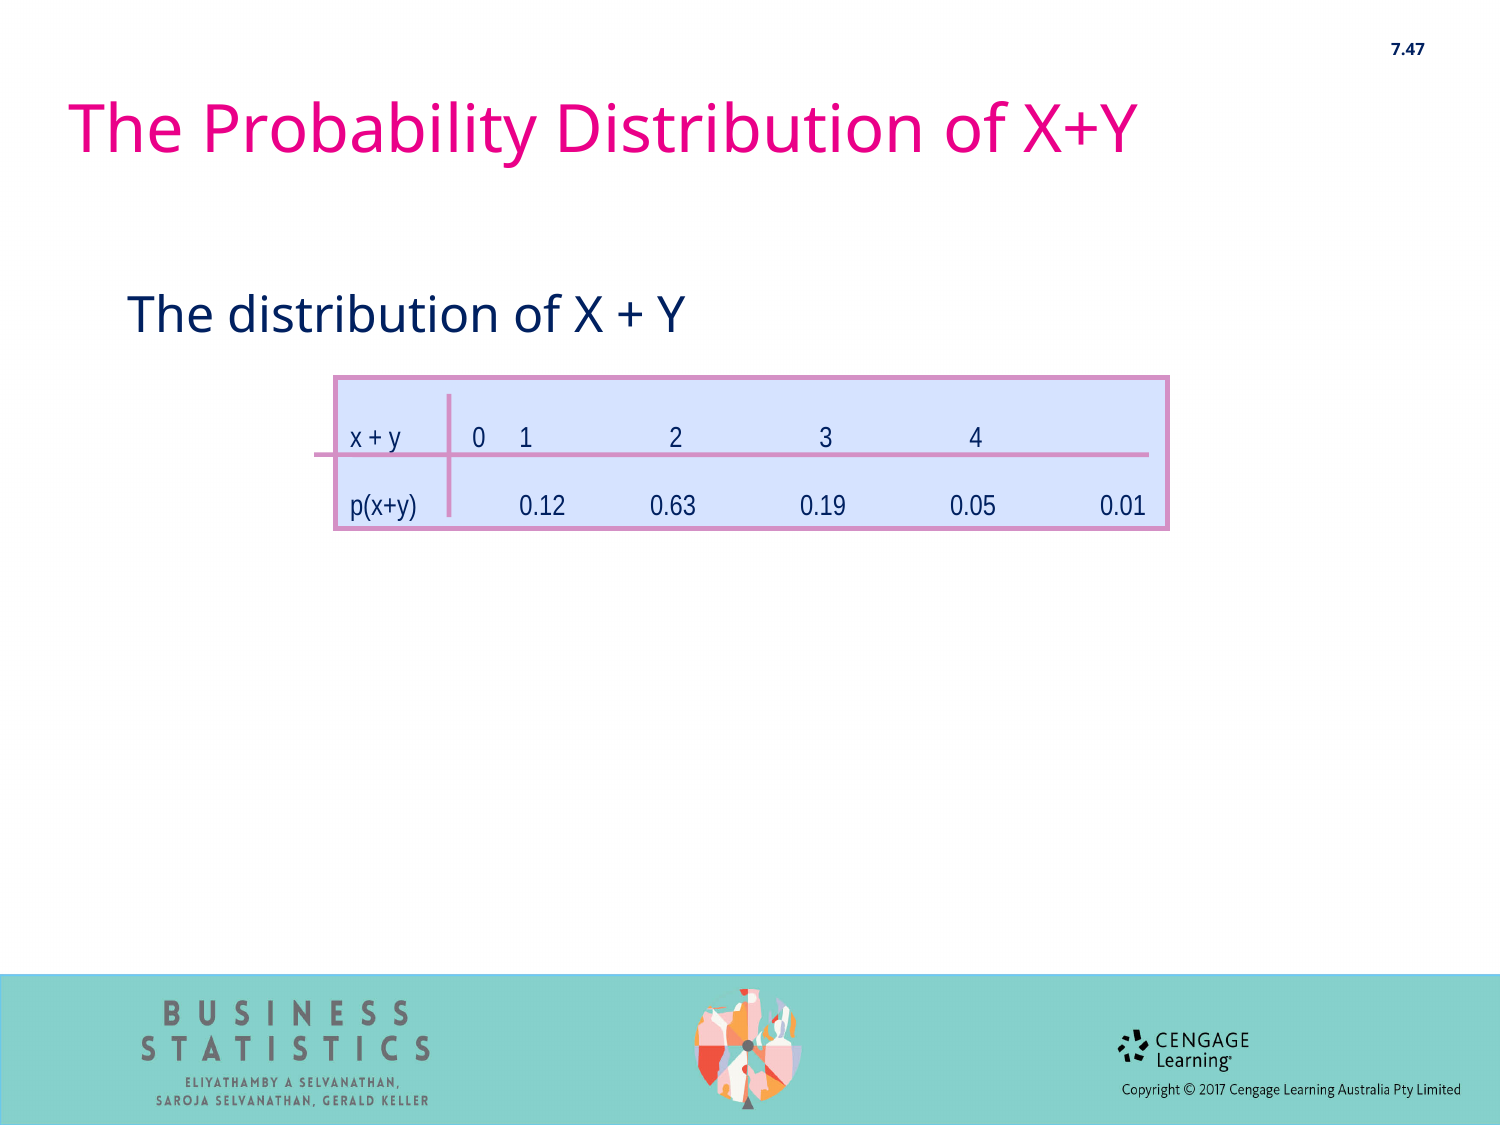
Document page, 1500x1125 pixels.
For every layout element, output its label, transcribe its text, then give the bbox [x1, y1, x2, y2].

picture [0, 0, 1500, 1125]
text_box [311, 384, 1192, 522]
slide_number 7.47 [1376, 11, 1500, 67]
list The distribution of X + Y [112, 275, 1450, 1025]
title The Probability Distribution of X+Y [53, 24, 1436, 228]
